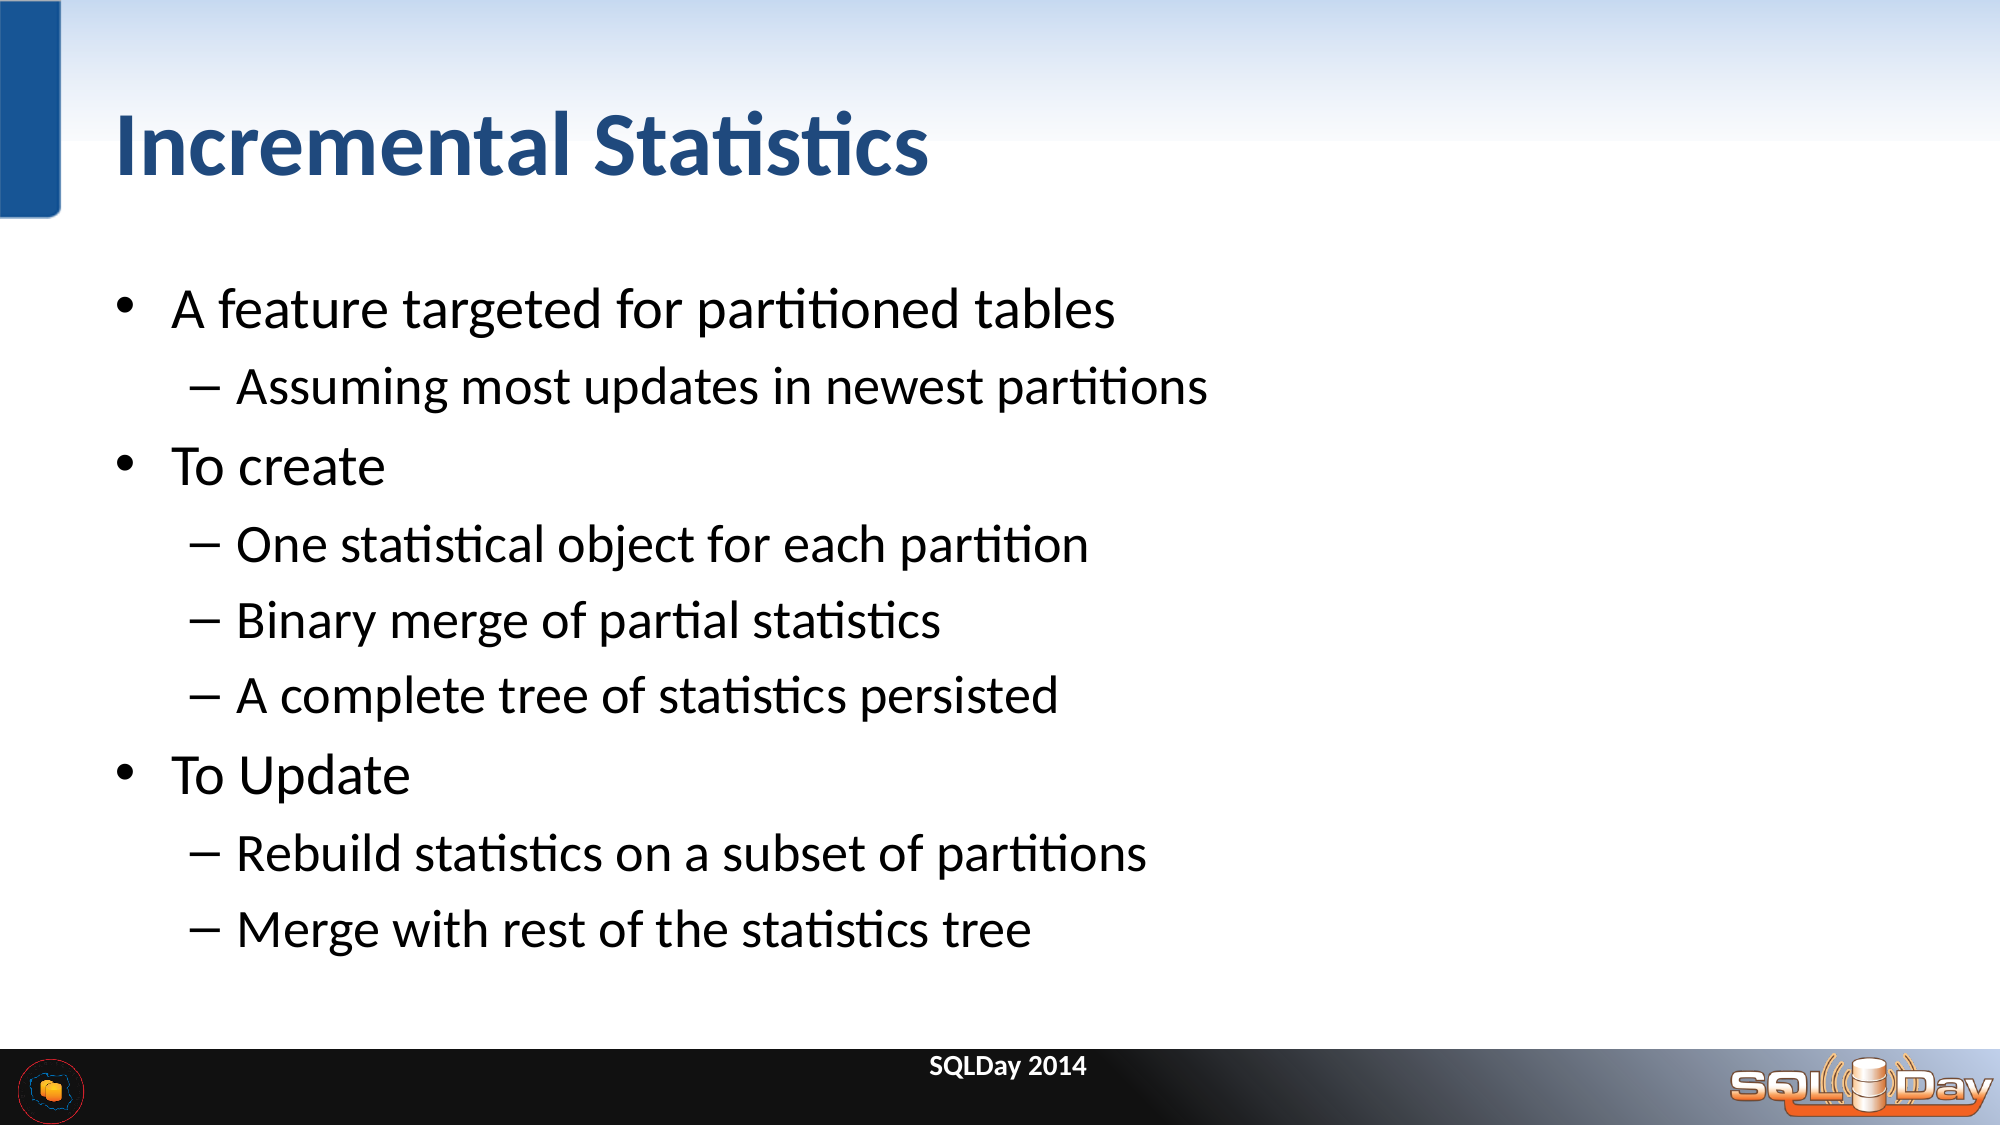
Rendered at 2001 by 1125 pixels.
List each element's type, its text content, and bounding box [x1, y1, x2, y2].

list A feature targeted for partitioned tables Assuming most updates in newest partitions To create One statistical object for each partition Binary merge of partial statistics A complete tree of statistics persisted To Update Rebuild statistics on a subset of partitions Merge with rest of the statistics tree [99, 262, 1900, 1005]
footer SQLDay 2014 [566, 1050, 1450, 1113]
picture [0, 0, 62, 219]
title Incremental Statistics [99, 45, 1900, 233]
picture [1730, 1053, 1994, 1117]
picture [16, 1057, 85, 1125]
